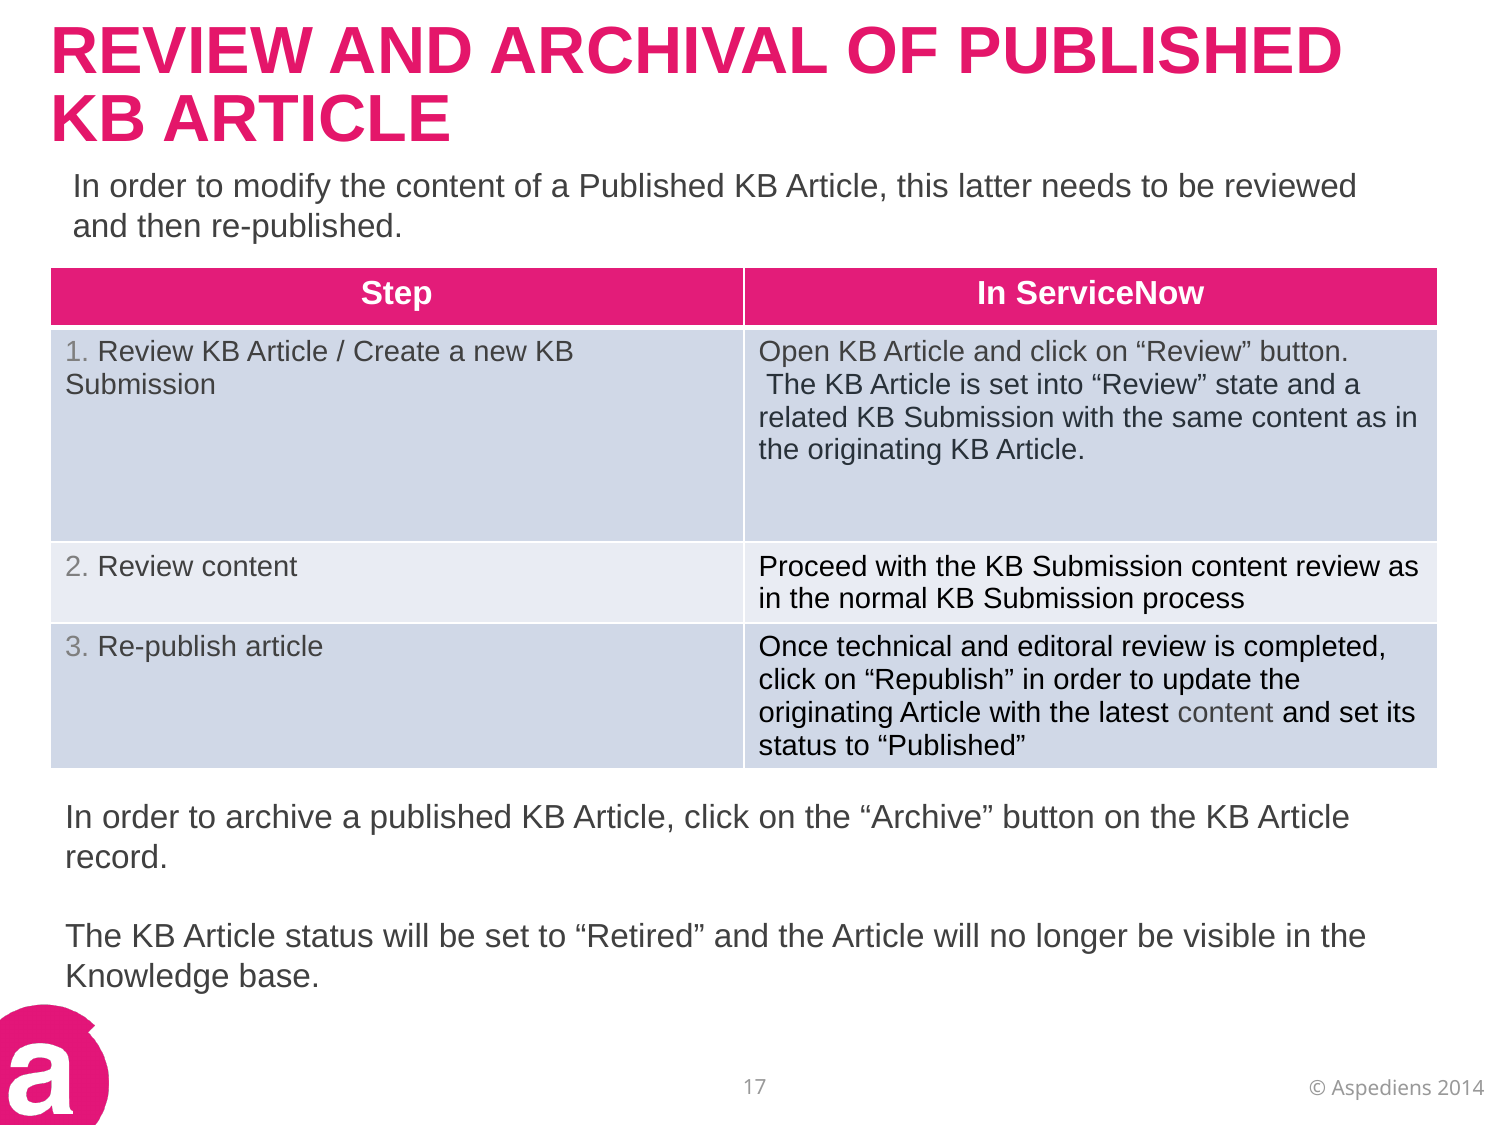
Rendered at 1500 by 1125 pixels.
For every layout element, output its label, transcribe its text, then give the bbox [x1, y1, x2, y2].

table_header In ServiceNow [745, 268, 1437, 325]
text_box In order to modify the content of a Published KB Article, this latter needs to be reviewed and then re-published. [57, 156, 1434, 252]
table_cell Proceed with the KB Submission content review as in the normal KB Submission process [745, 543, 1437, 622]
table_header Step [51, 268, 743, 325]
picture [0, 999, 113, 1125]
table_cell 2. Review content [51, 543, 743, 622]
table_cell 3. Re-publish article [51, 624, 743, 768]
title Review and archival of Published KB Article [49, 11, 1436, 162]
text_box In order to archive a published KB Article, click on the “Archive” button on the KB Article record. The KB Article status will be set to “Retired” and the Article will no longer be visible in the Knowledge base. [50, 787, 1427, 1002]
table_cell Once technical and editoral review is completed, click on “Republish” in order to update the originating Article with the latest content and set its status to “Published” [745, 624, 1437, 768]
table_cell Open KB Article and click on “Review” button.  The KB Article is set into “Review” state and a related KB Submission with the same content as in the originating KB Article. [745, 330, 1437, 541]
table_cell 1. Review KB Article / Create a new KB Submission [51, 330, 743, 541]
